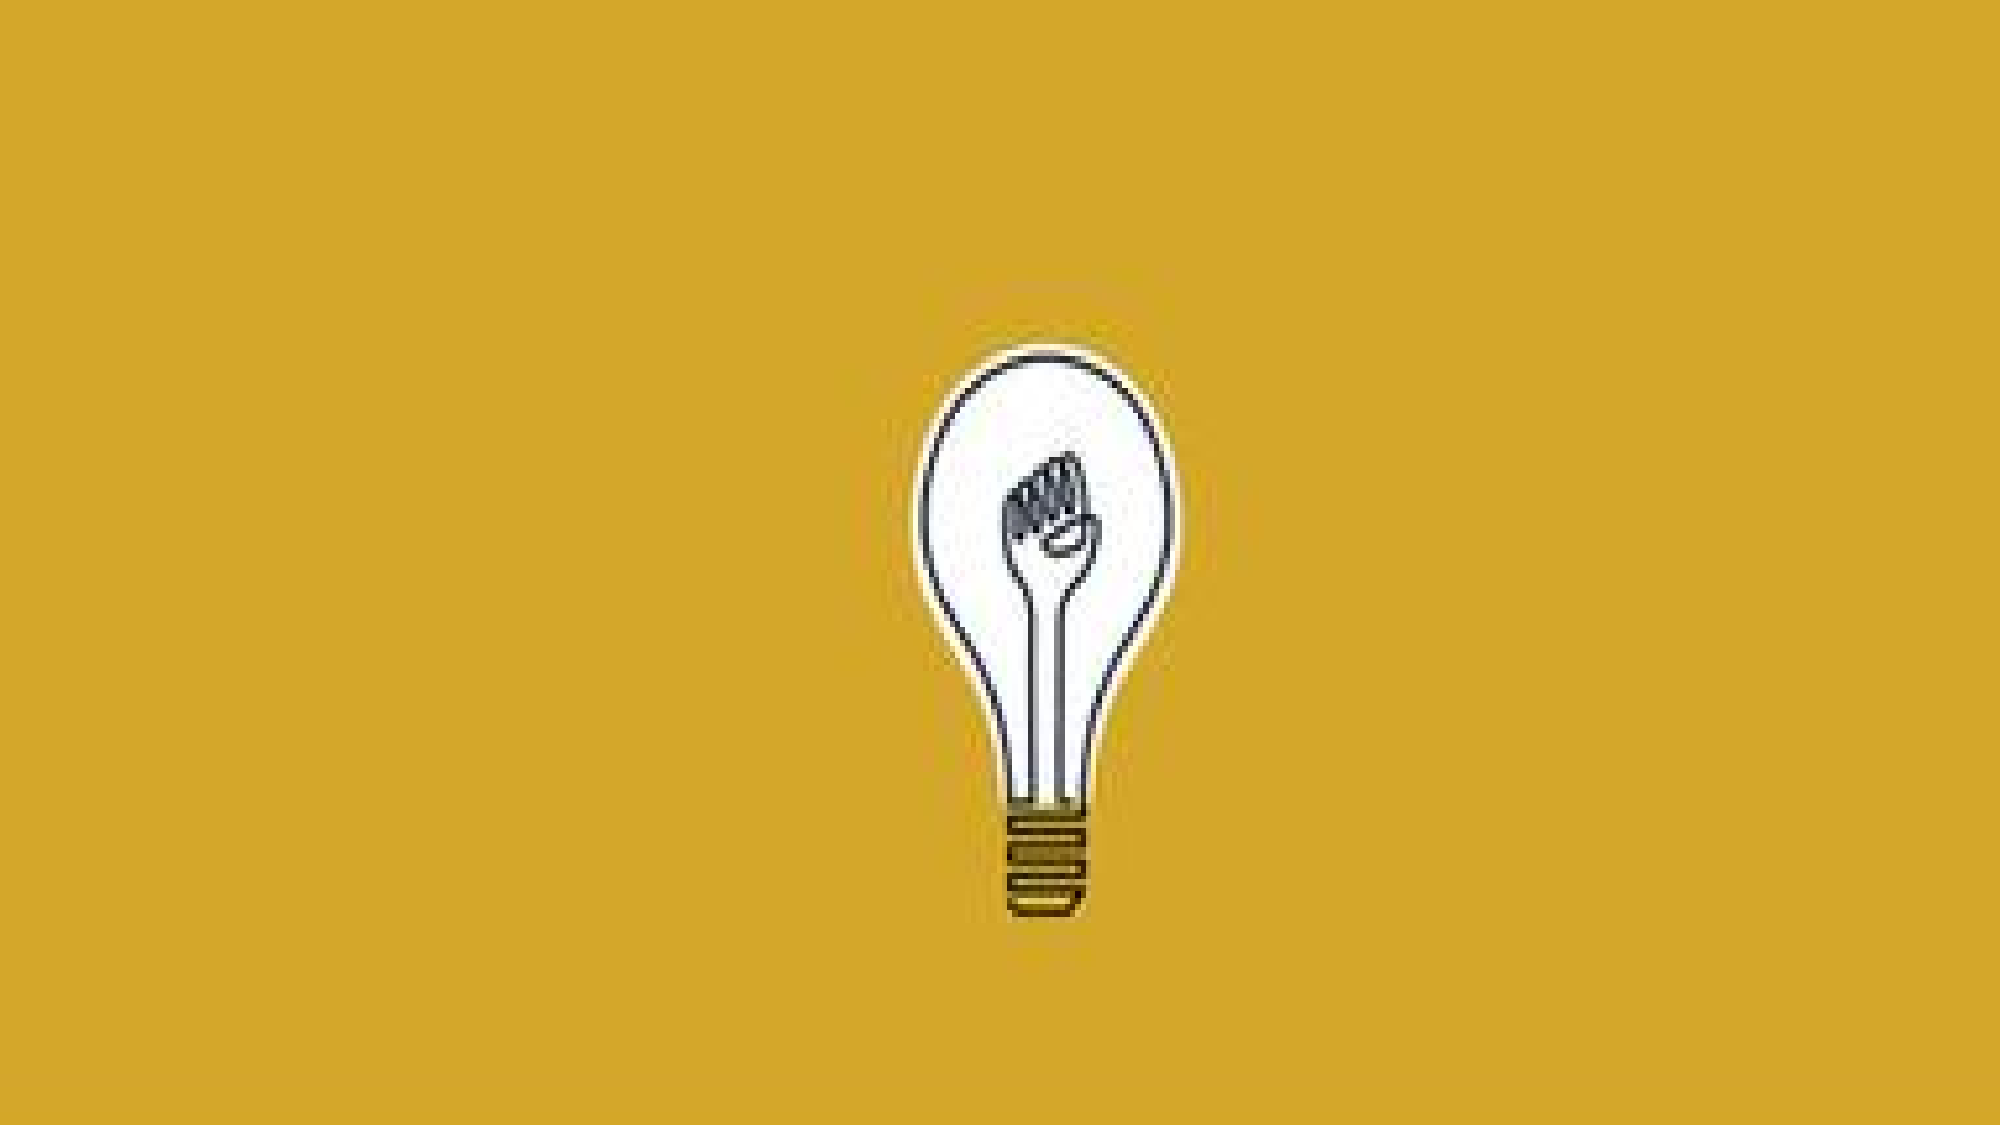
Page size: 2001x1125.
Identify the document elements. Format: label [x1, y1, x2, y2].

list [0, 0, 2000, 1125]
